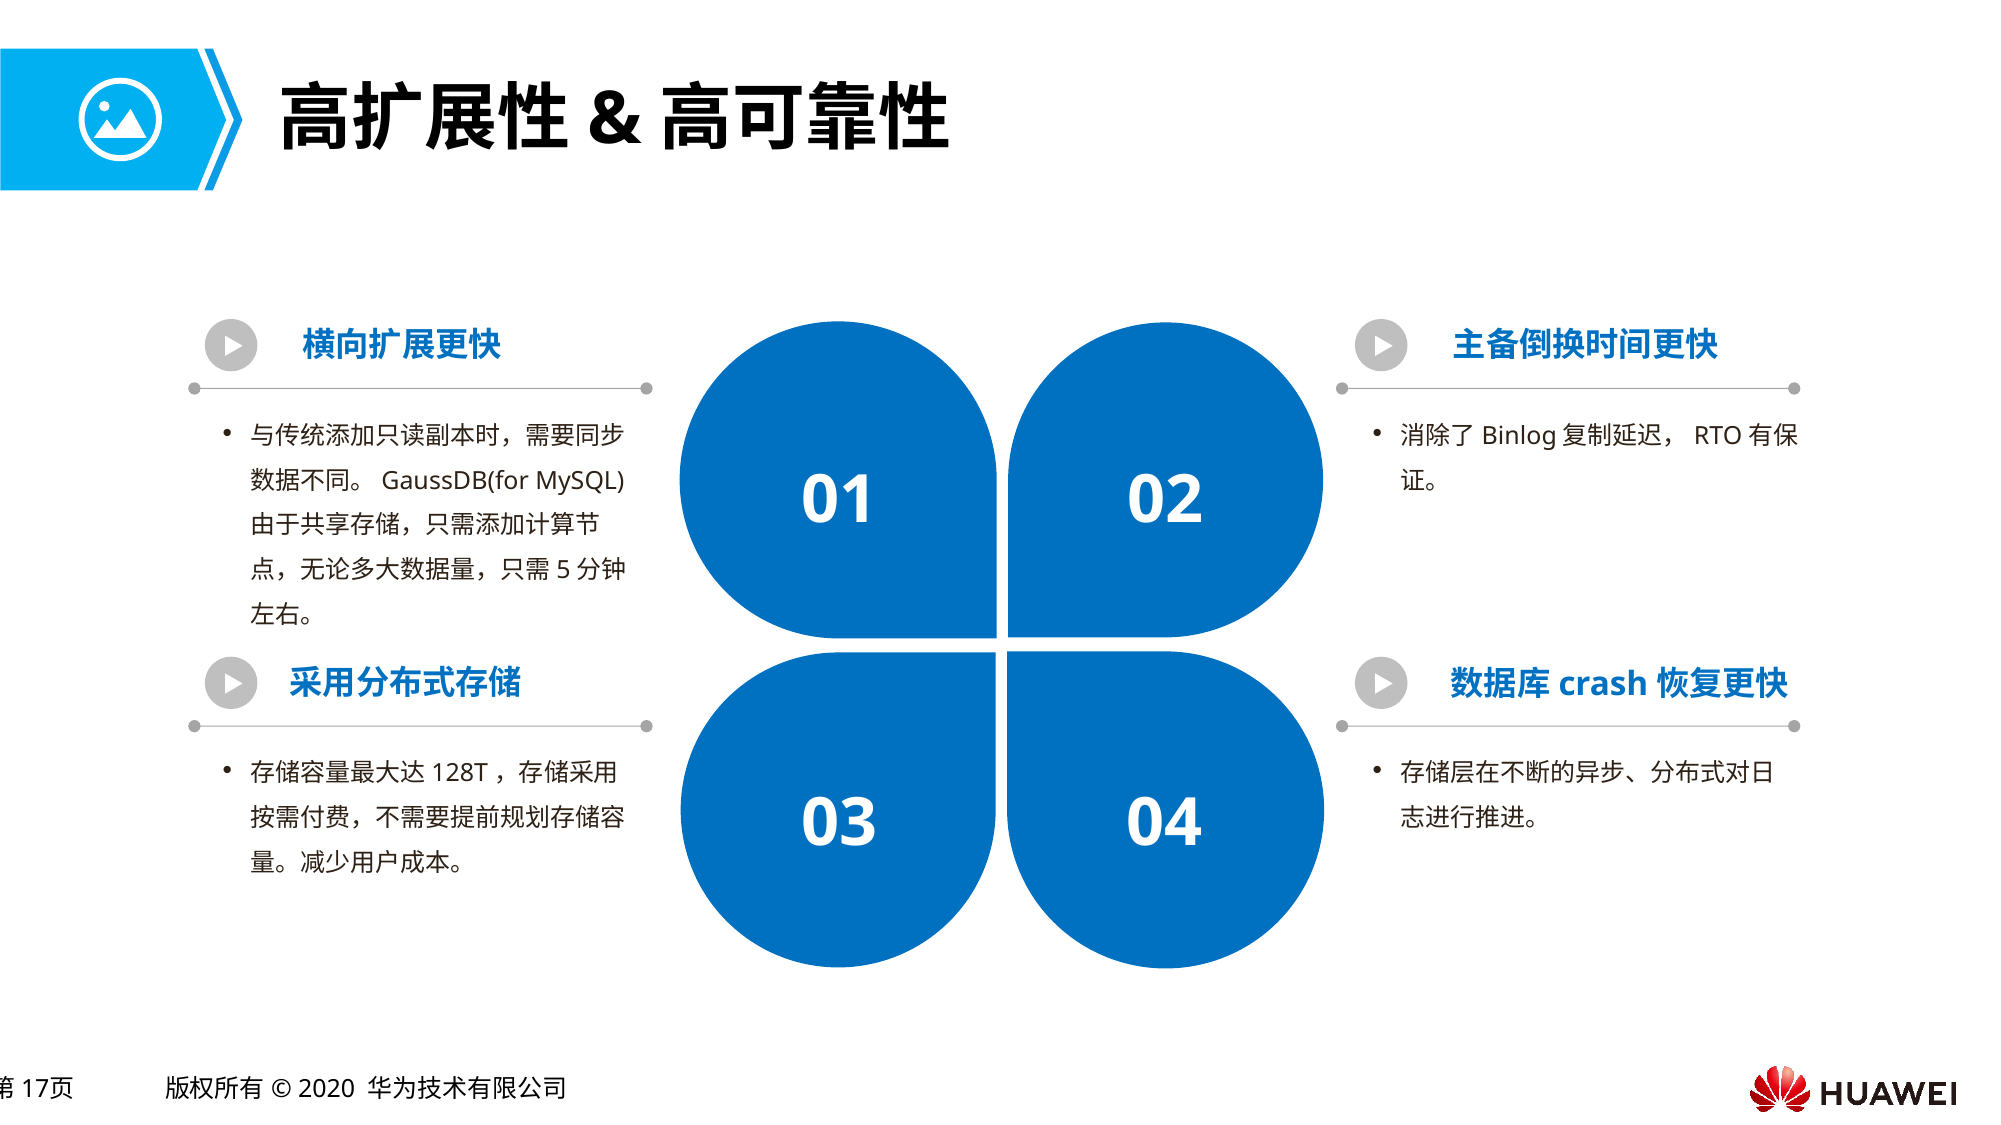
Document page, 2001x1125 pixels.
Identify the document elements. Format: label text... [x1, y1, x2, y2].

title 高扩展性&高可靠性 [261, 67, 1874, 173]
picture [1750, 1066, 1956, 1112]
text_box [194, 316, 1847, 968]
